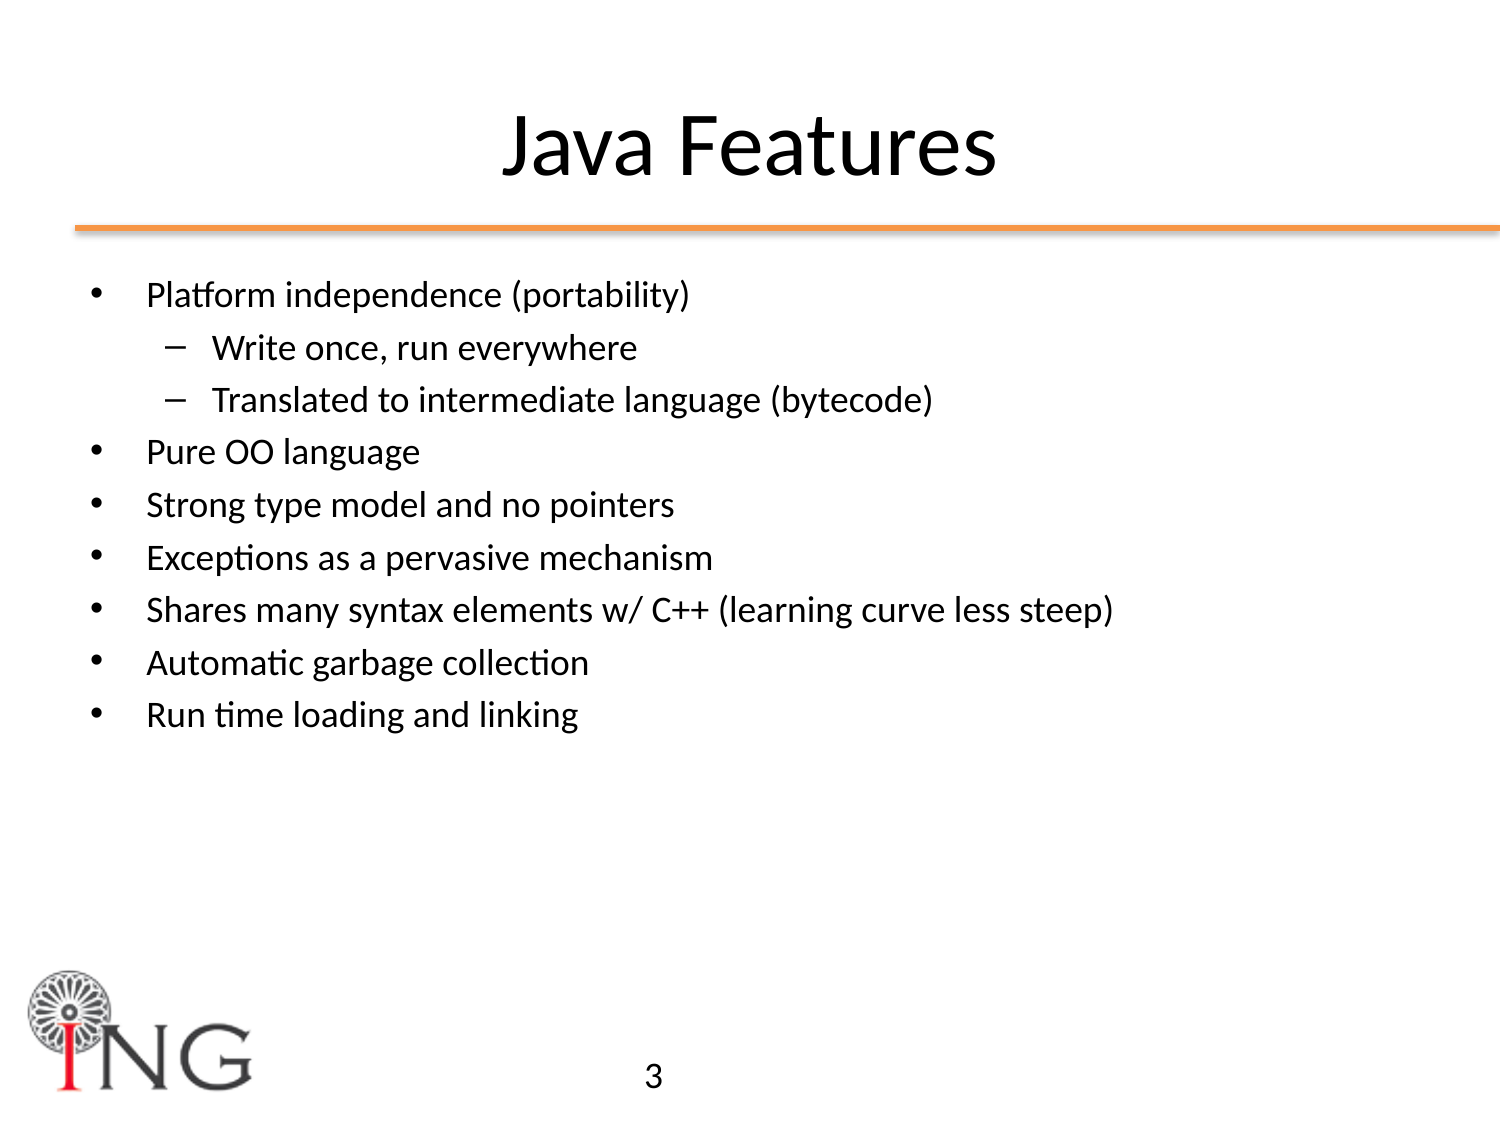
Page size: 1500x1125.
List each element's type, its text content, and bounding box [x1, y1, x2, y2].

picture [3, 948, 281, 1124]
slide_number 3 [629, 1043, 1425, 1104]
title Java Features [75, 45, 1425, 233]
list Platform independence (portability) Write once, run everywhere Translated to intermediate language (bytecode) Pure OO language Strong type model and no pointers Exceptions as a pervasive mechanism Shares many syntax elements w/ C++ (learning curve less steep) Automatic garbage collection Run time loading and linking [75, 262, 1425, 1005]
